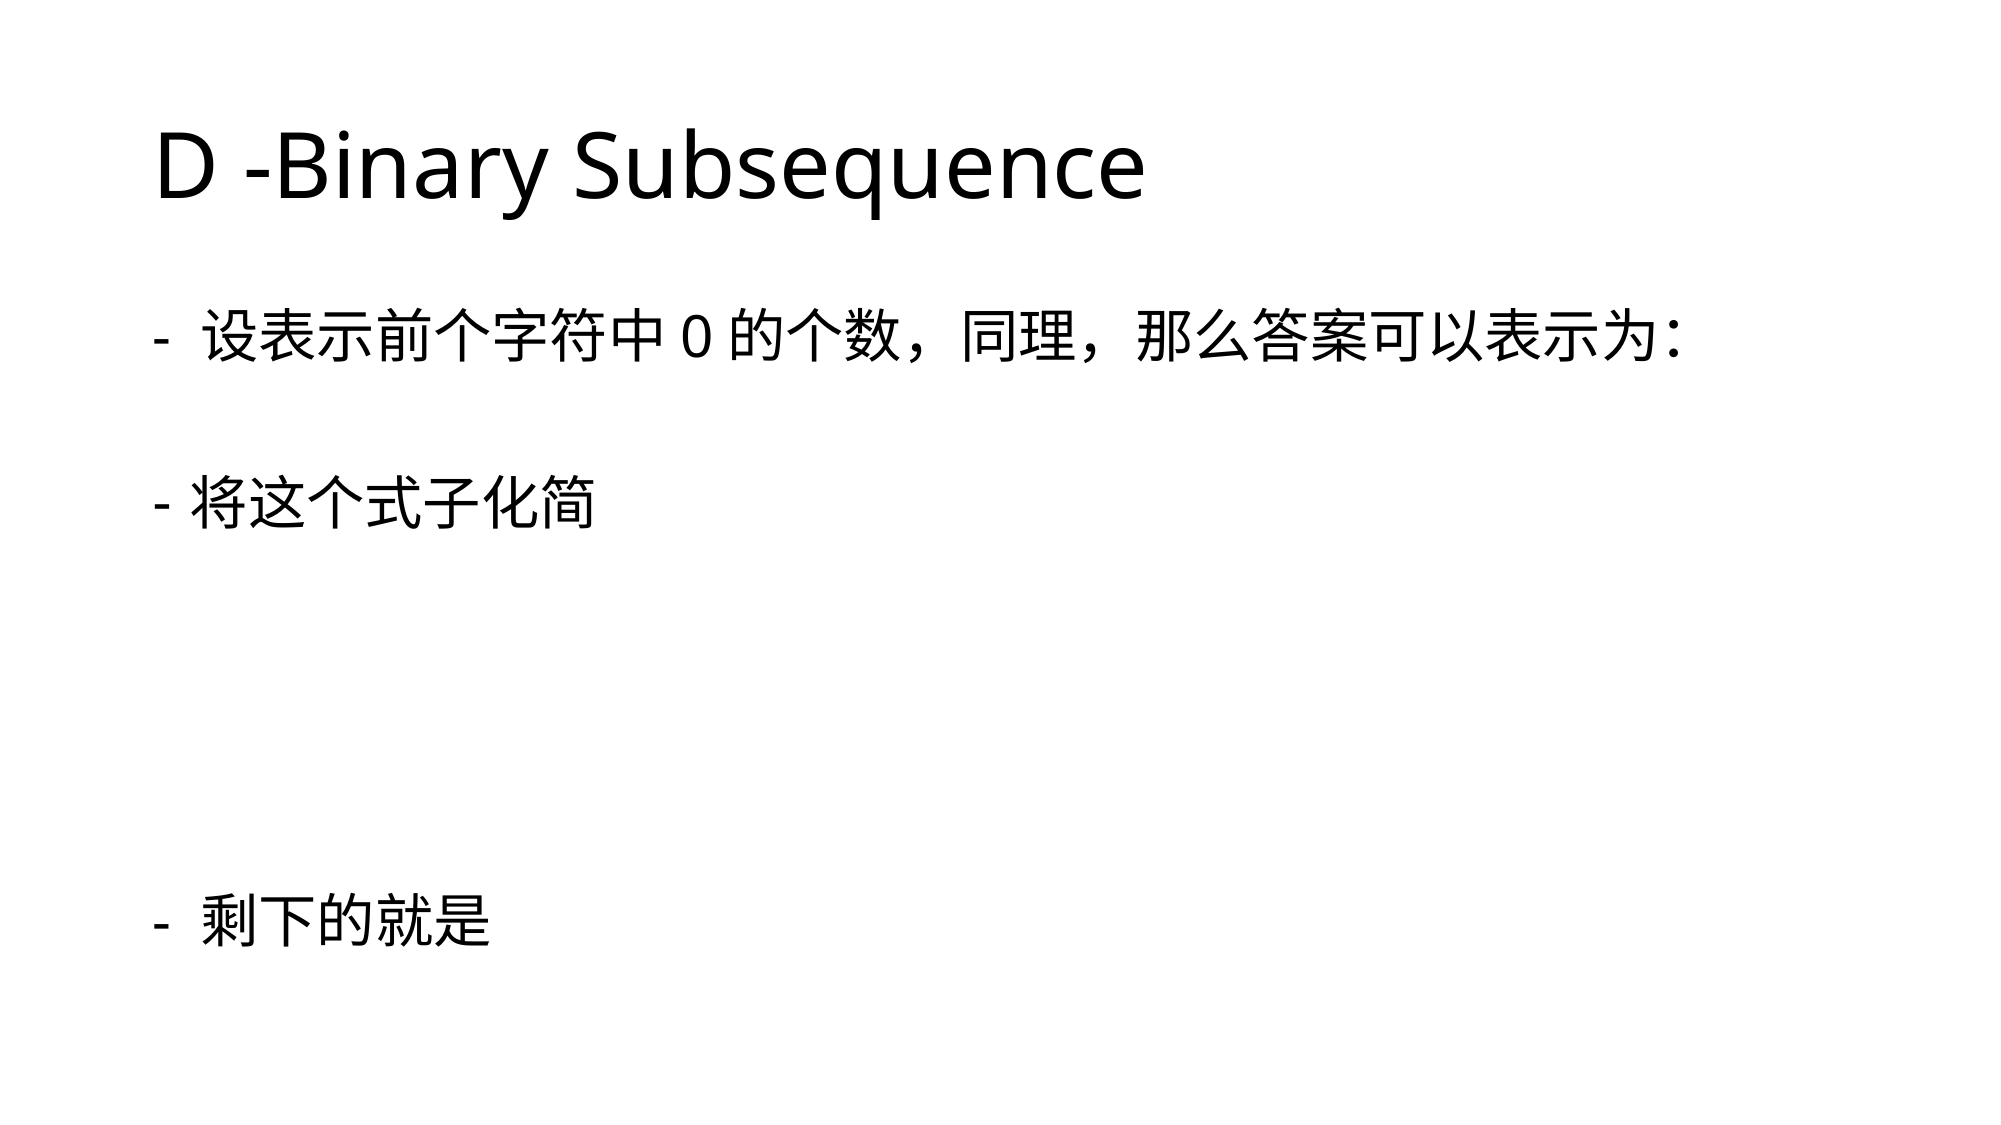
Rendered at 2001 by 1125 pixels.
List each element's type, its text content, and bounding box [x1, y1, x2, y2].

title D -Binary Subsequence [137, 59, 1863, 278]
